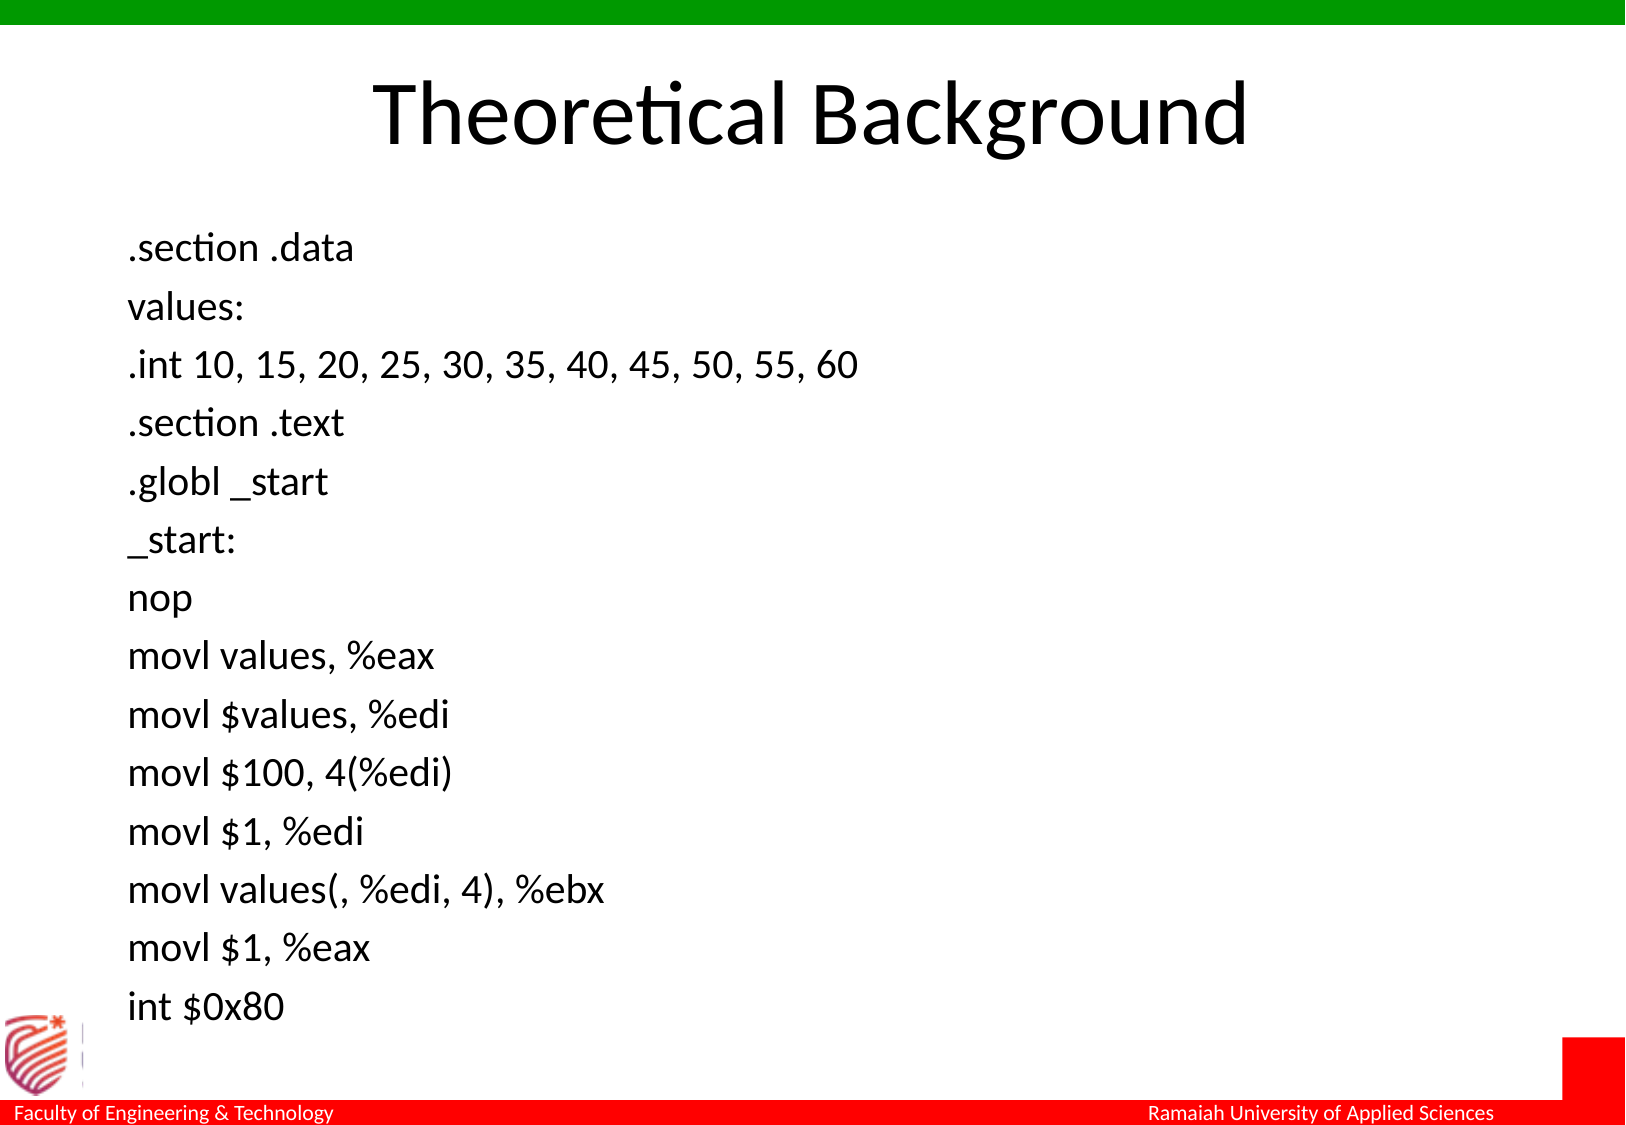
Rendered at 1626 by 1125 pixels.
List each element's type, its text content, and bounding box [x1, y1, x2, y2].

list .section .data values: .int 10, 15, 20, 25, 30, 35, 40, 45, 50, 55, 60 .section .text .globl _start _start: nop movl values, %eax movl $values, %edi movl $100, 4(%edi) movl $1, %edi movl values(, %edi, 4), %ebx movl $1, %eax int $0x80 [112, 212, 1575, 955]
title Theoretical Background [81, 45, 1544, 233]
picture [5, 1015, 84, 1096]
